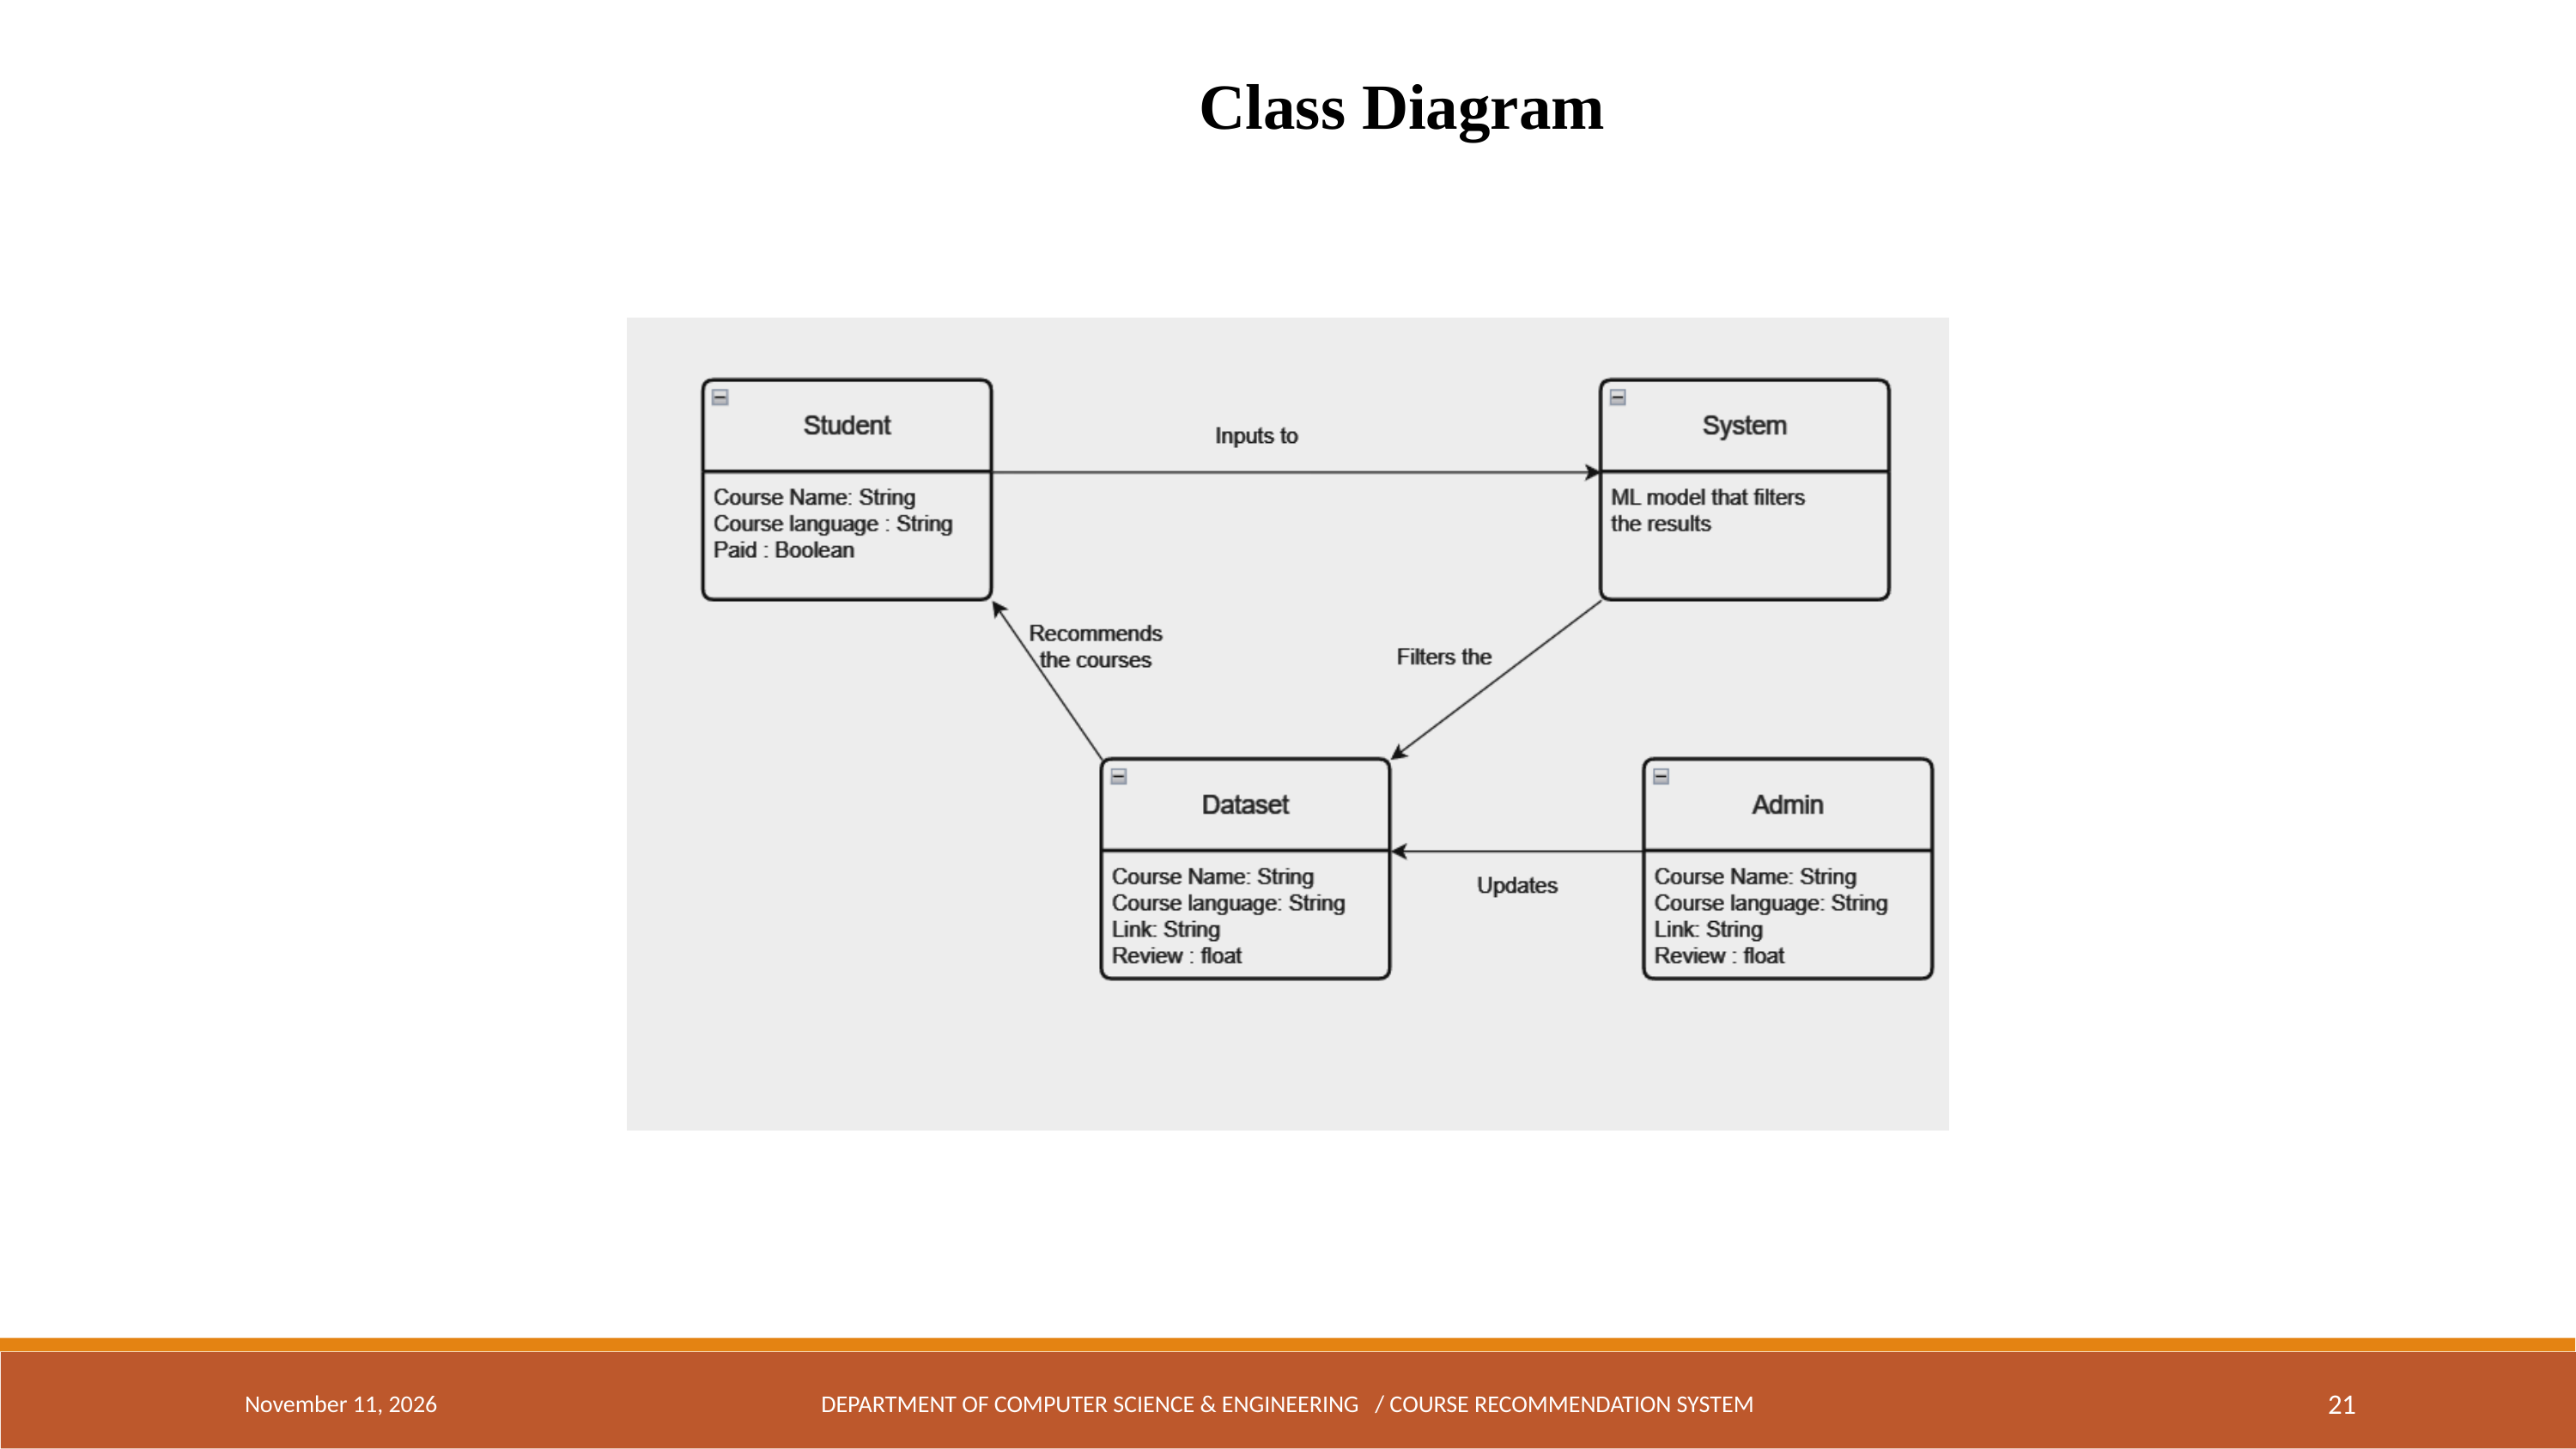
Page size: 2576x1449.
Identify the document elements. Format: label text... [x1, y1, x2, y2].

slide_number 21 [2092, 1364, 2369, 1442]
picture [627, 318, 1949, 1131]
text_box Class Diagram [757, 58, 2046, 149]
footer DEPARTMENT OF COMPUTER SCIENCE & ENGINEERING / COURSE RECOMMENDATION SYSTEM [779, 1364, 1798, 1442]
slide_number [232, 1364, 755, 1442]
